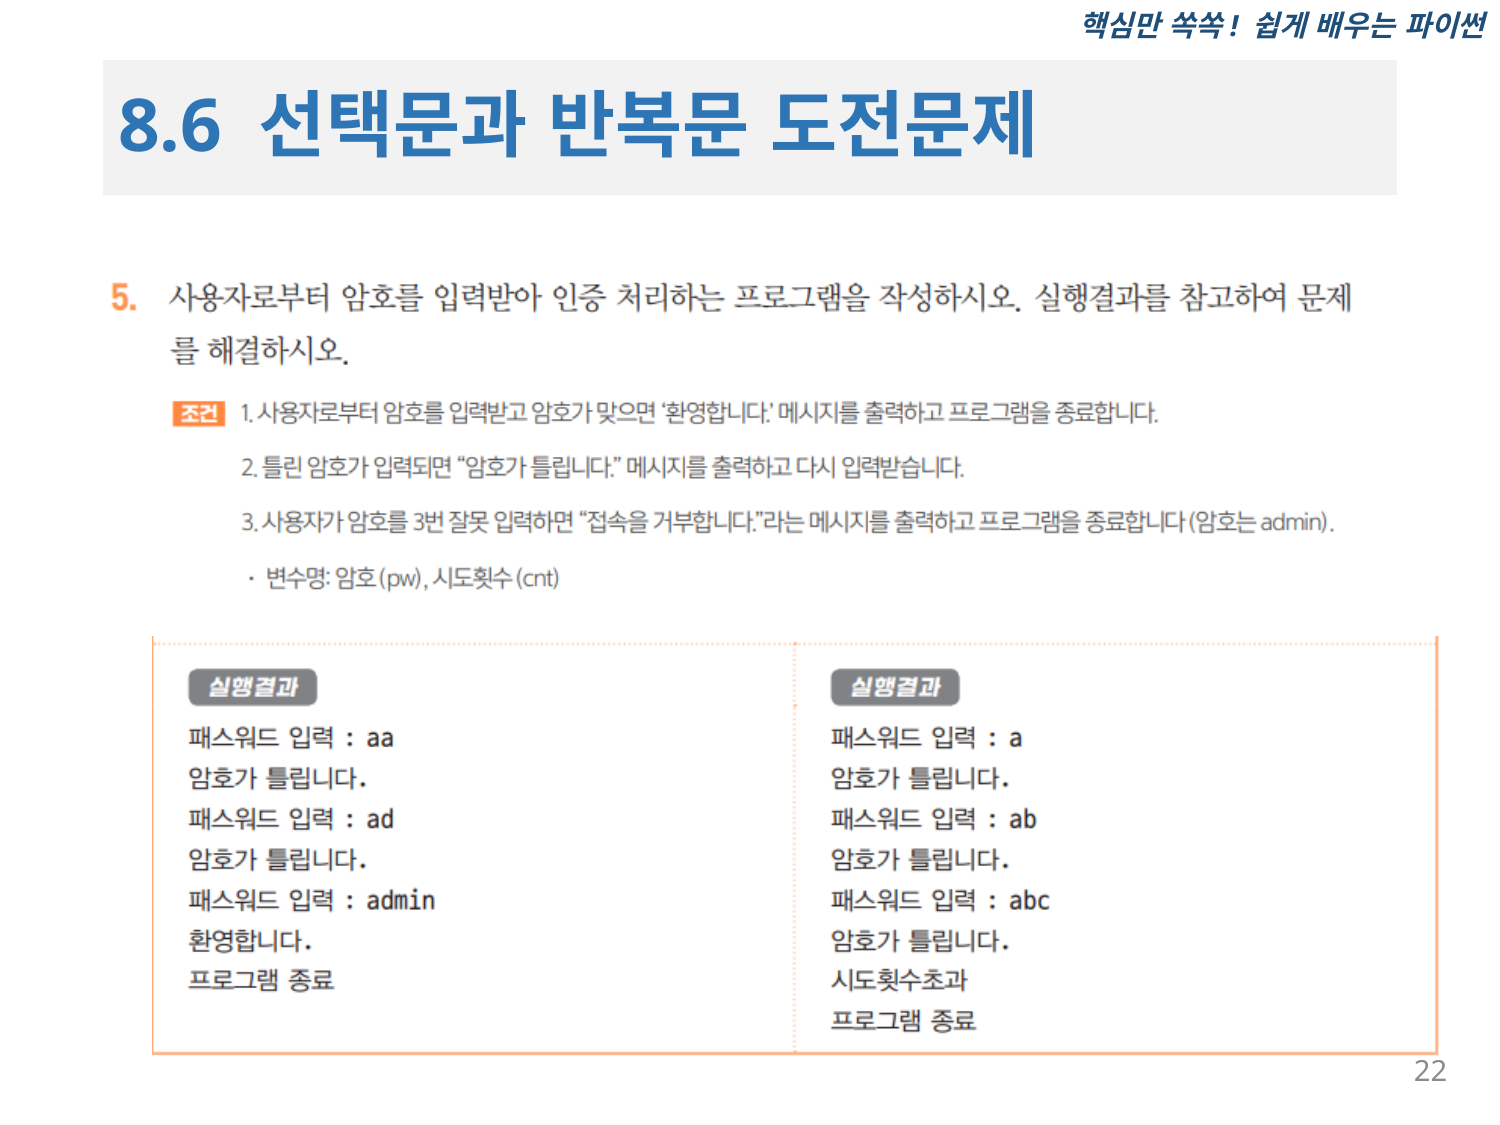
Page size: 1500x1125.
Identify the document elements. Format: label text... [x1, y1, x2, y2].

slide_number 22 [1125, 1042, 1463, 1103]
picture [103, 271, 1367, 597]
title 8.6 선택문과 반복문 도전문제 [103, 59, 1397, 196]
text_box [103, 224, 1397, 1014]
picture [151, 636, 1445, 1060]
